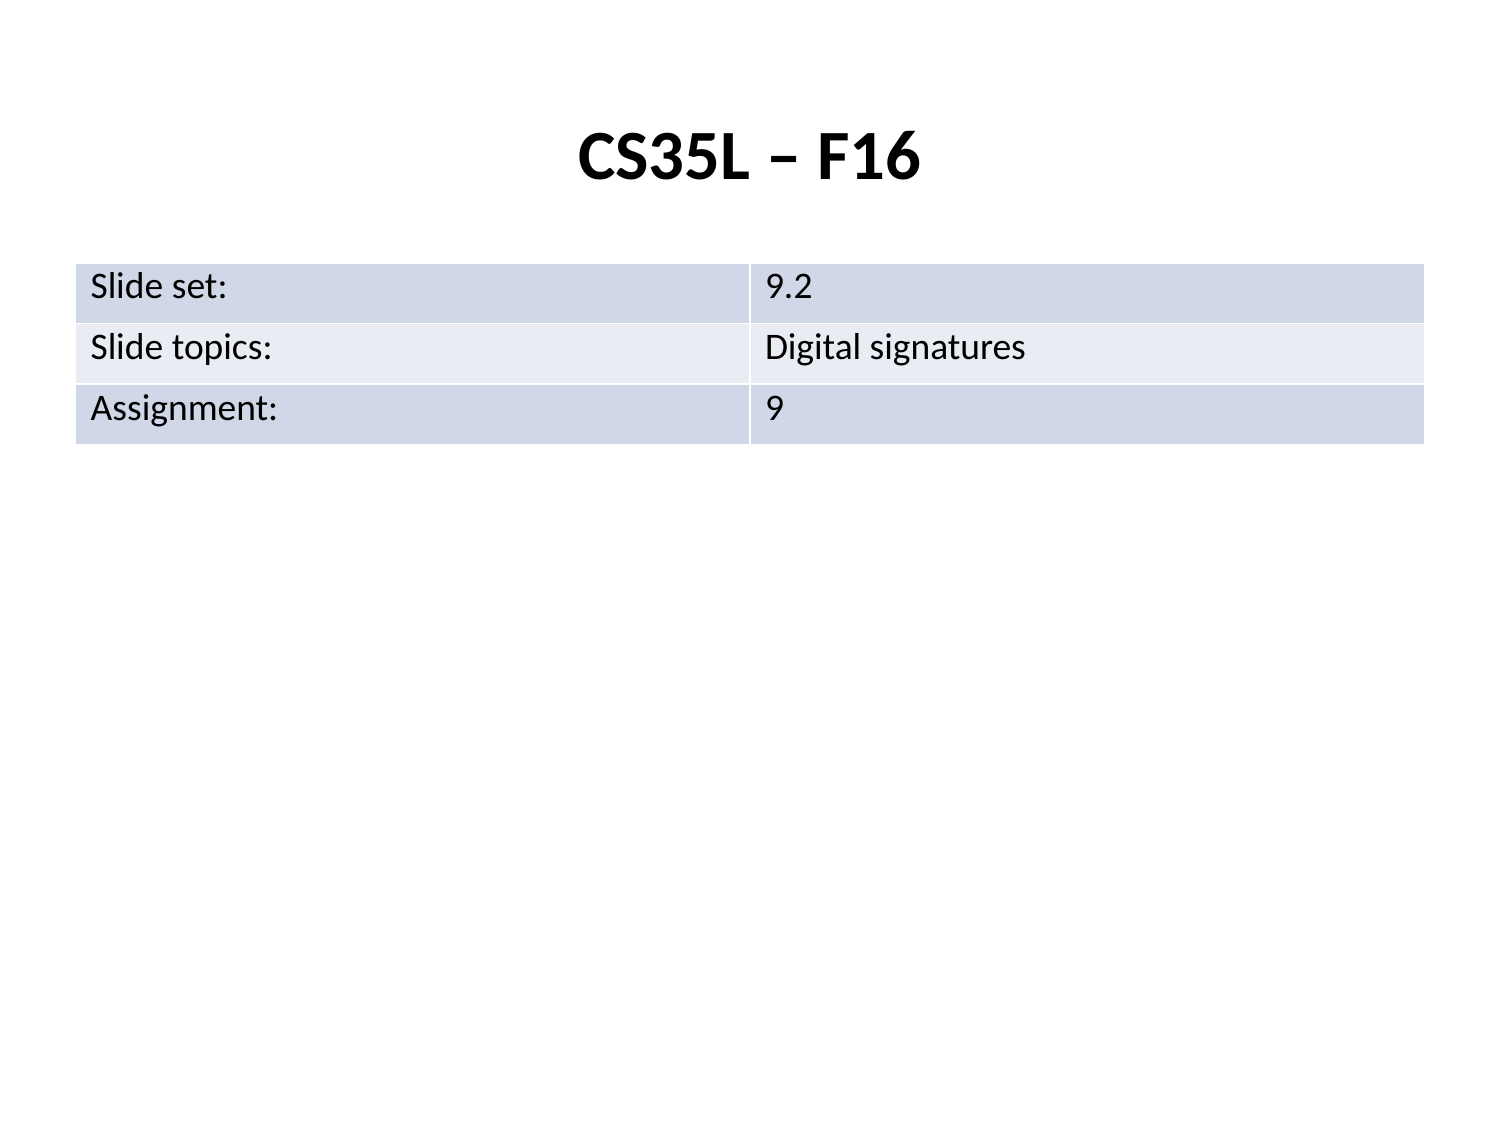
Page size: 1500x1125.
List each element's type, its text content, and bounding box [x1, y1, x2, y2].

table_header Slide set: [76, 264, 749, 323]
table_cell Assignment: [76, 385, 749, 444]
table_cell Slide topics: [76, 324, 749, 383]
table_cell Digital signatures [751, 324, 1424, 383]
title CS35L – F16 [316, 100, 1184, 202]
table_cell 9 [751, 385, 1424, 444]
table_header 9.2 [751, 264, 1424, 323]
